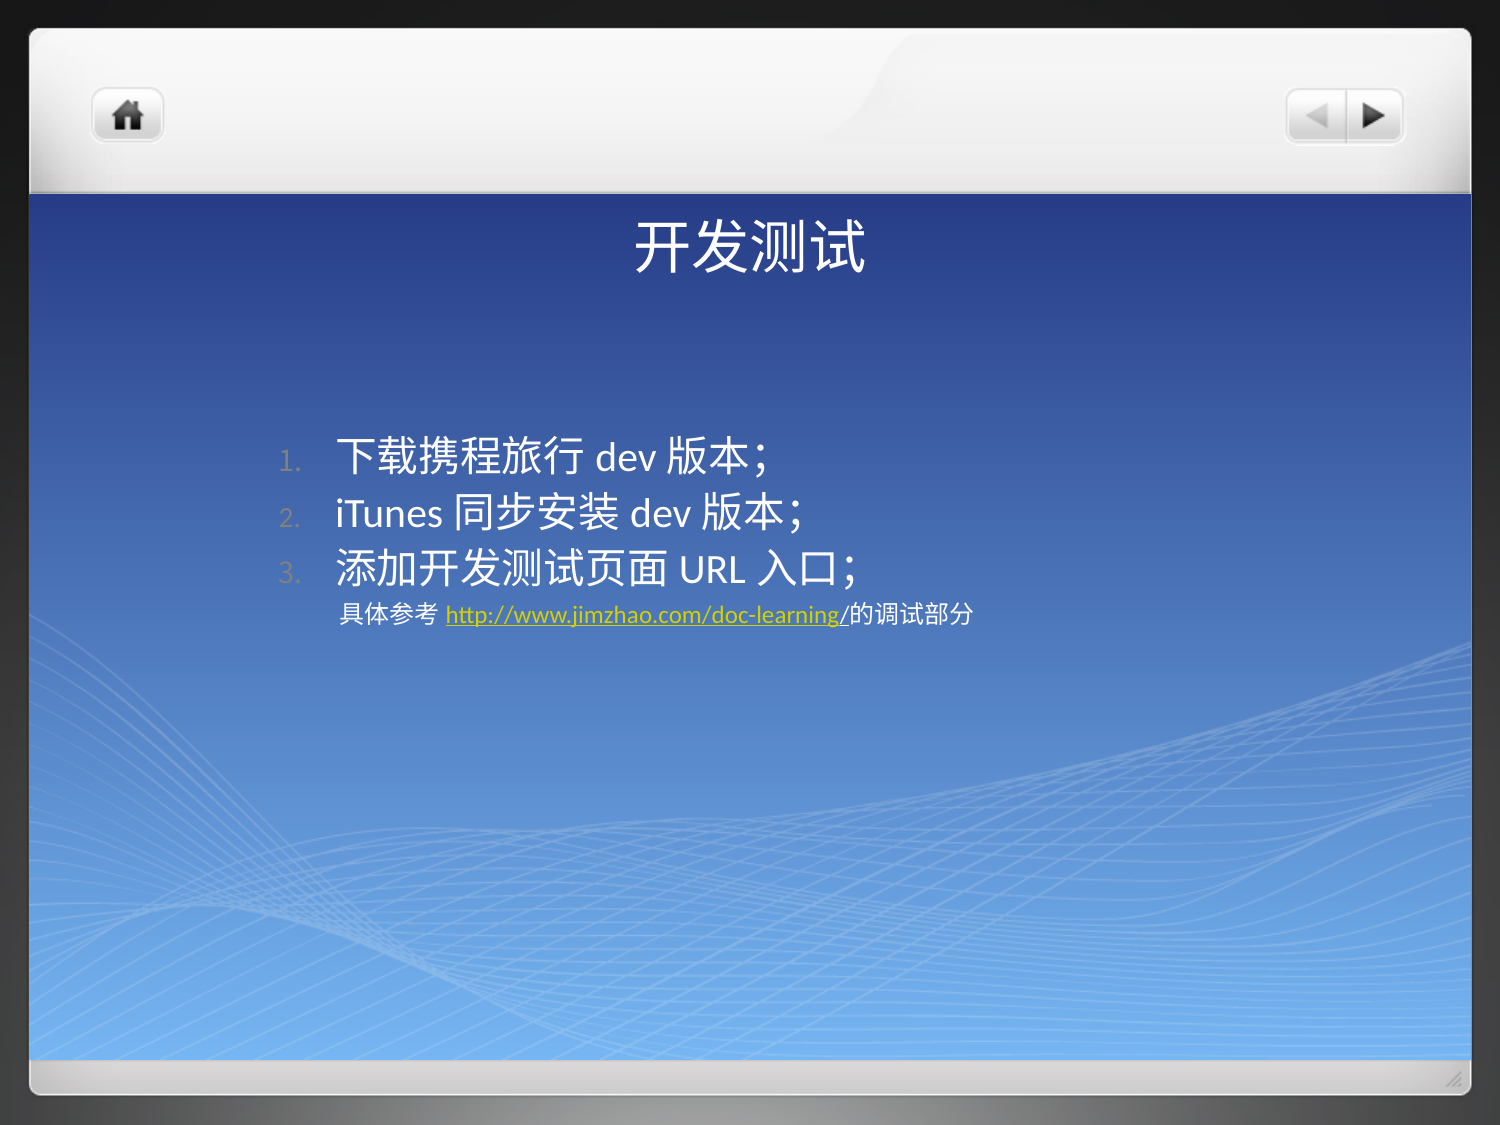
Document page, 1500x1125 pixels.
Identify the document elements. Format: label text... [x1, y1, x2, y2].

title 开发测试 [68, 197, 1432, 288]
subtitle 下载携程旅行dev版本； iTunes同步安装dev版本； 添加开发测试页面URL入口； 具体参考http://www.jimzhao.com/doc-learning/的调试部分 [263, 421, 1237, 596]
picture [0, 0, 1500, 1125]
